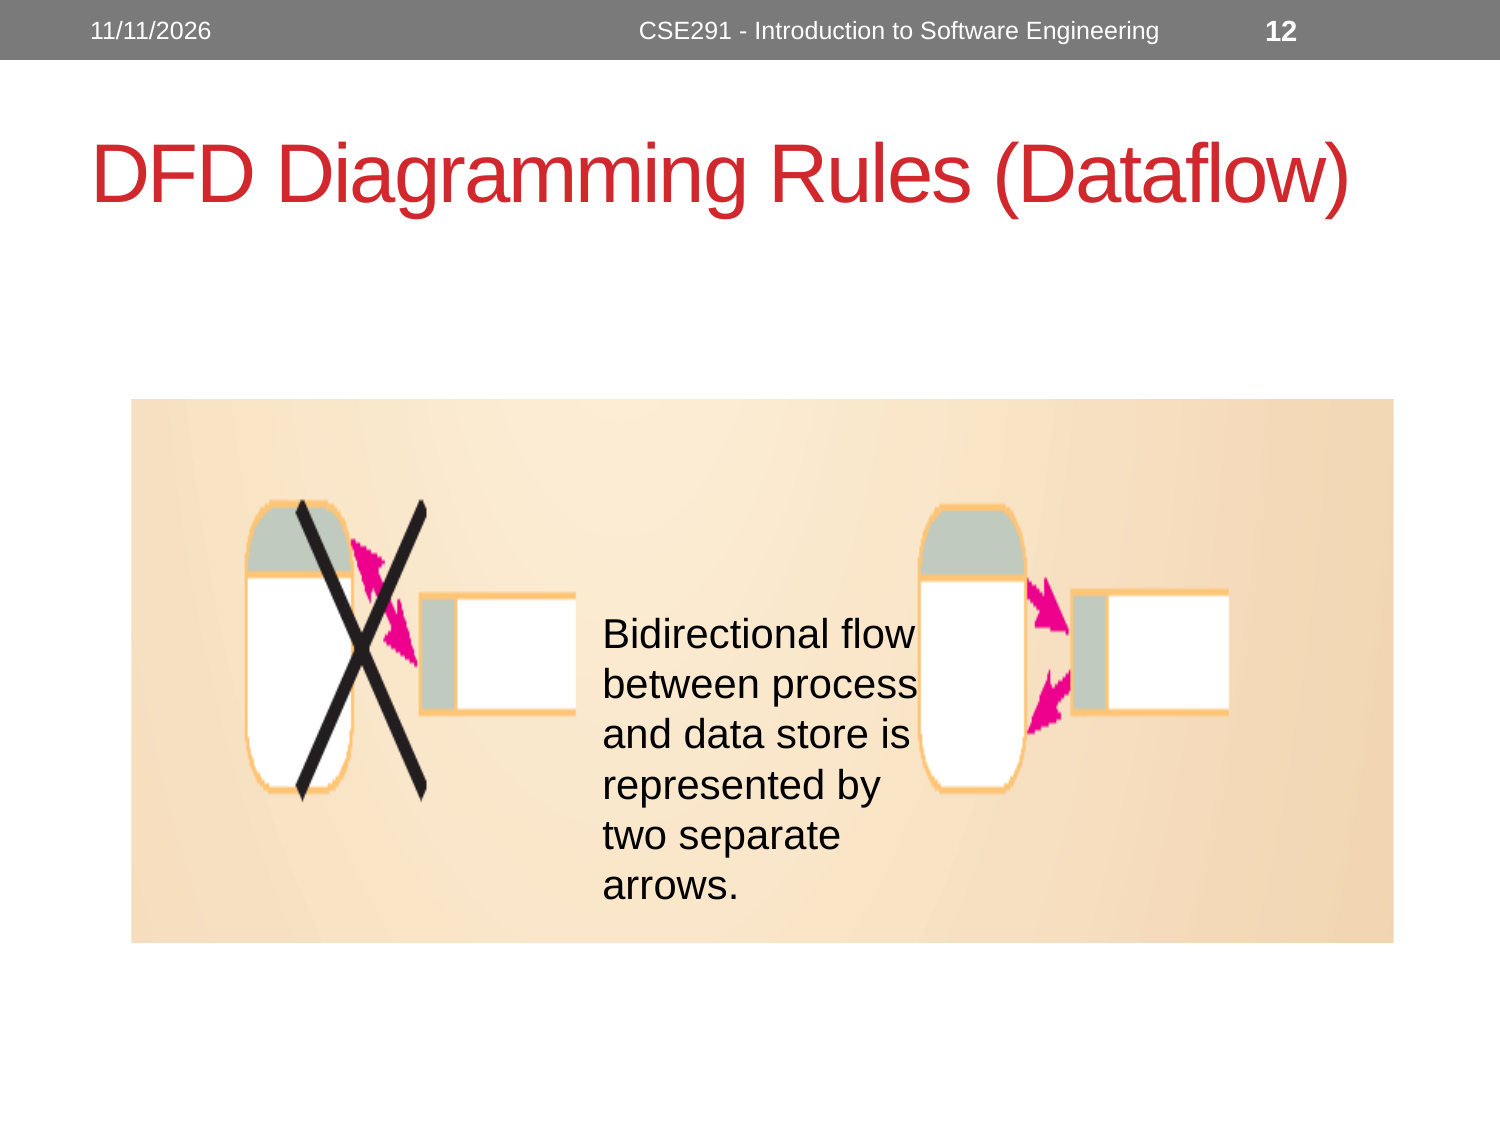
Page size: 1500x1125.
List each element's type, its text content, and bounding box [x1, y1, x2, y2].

footer CSE291 - Introduction to Software Engineering [562, 3, 1238, 57]
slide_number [75, 3, 550, 57]
picture [130, 399, 1394, 943]
title DFD Diagramming Rules (Dataflow) [75, 87, 1425, 250]
slide_number 12 [1250, 3, 1425, 57]
